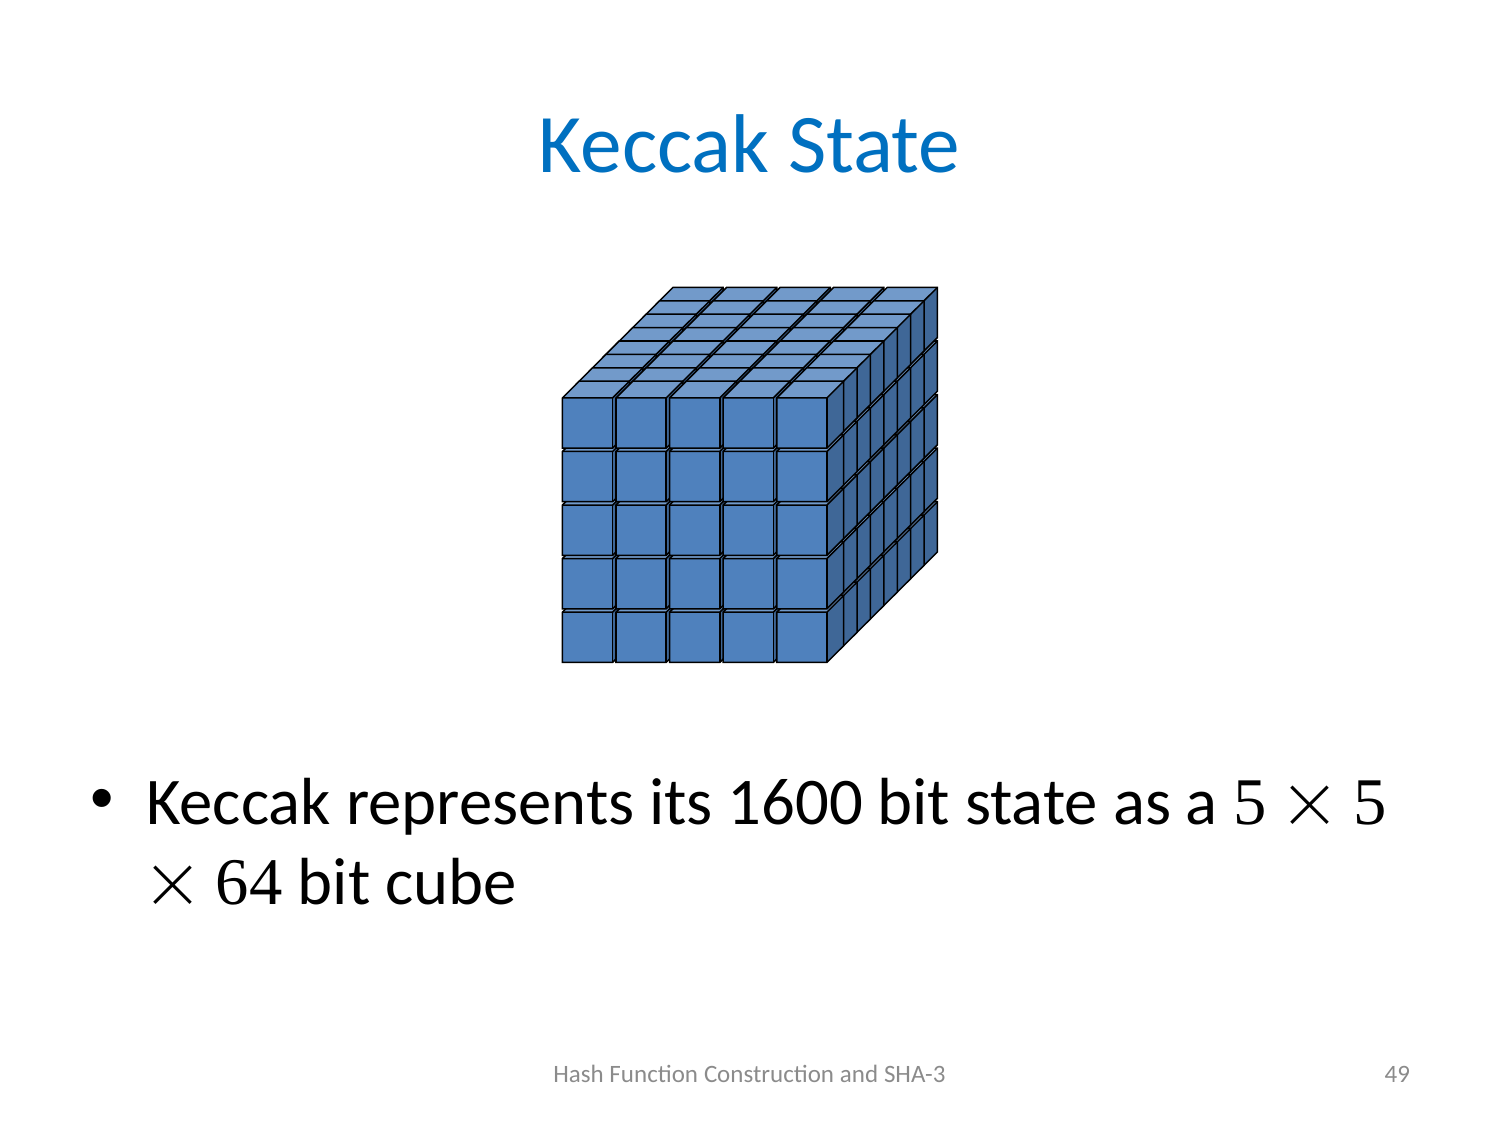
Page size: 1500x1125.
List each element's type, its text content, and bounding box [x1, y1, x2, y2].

list Keccak represents its 1600 bit state as a 5  5  64 bit cube [75, 750, 1425, 938]
footer Hash Function Construction and SHA-3 [512, 1042, 988, 1103]
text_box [562, 287, 938, 663]
slide_number 49 [1074, 1042, 1425, 1103]
title Keccak State [75, 45, 1425, 233]
